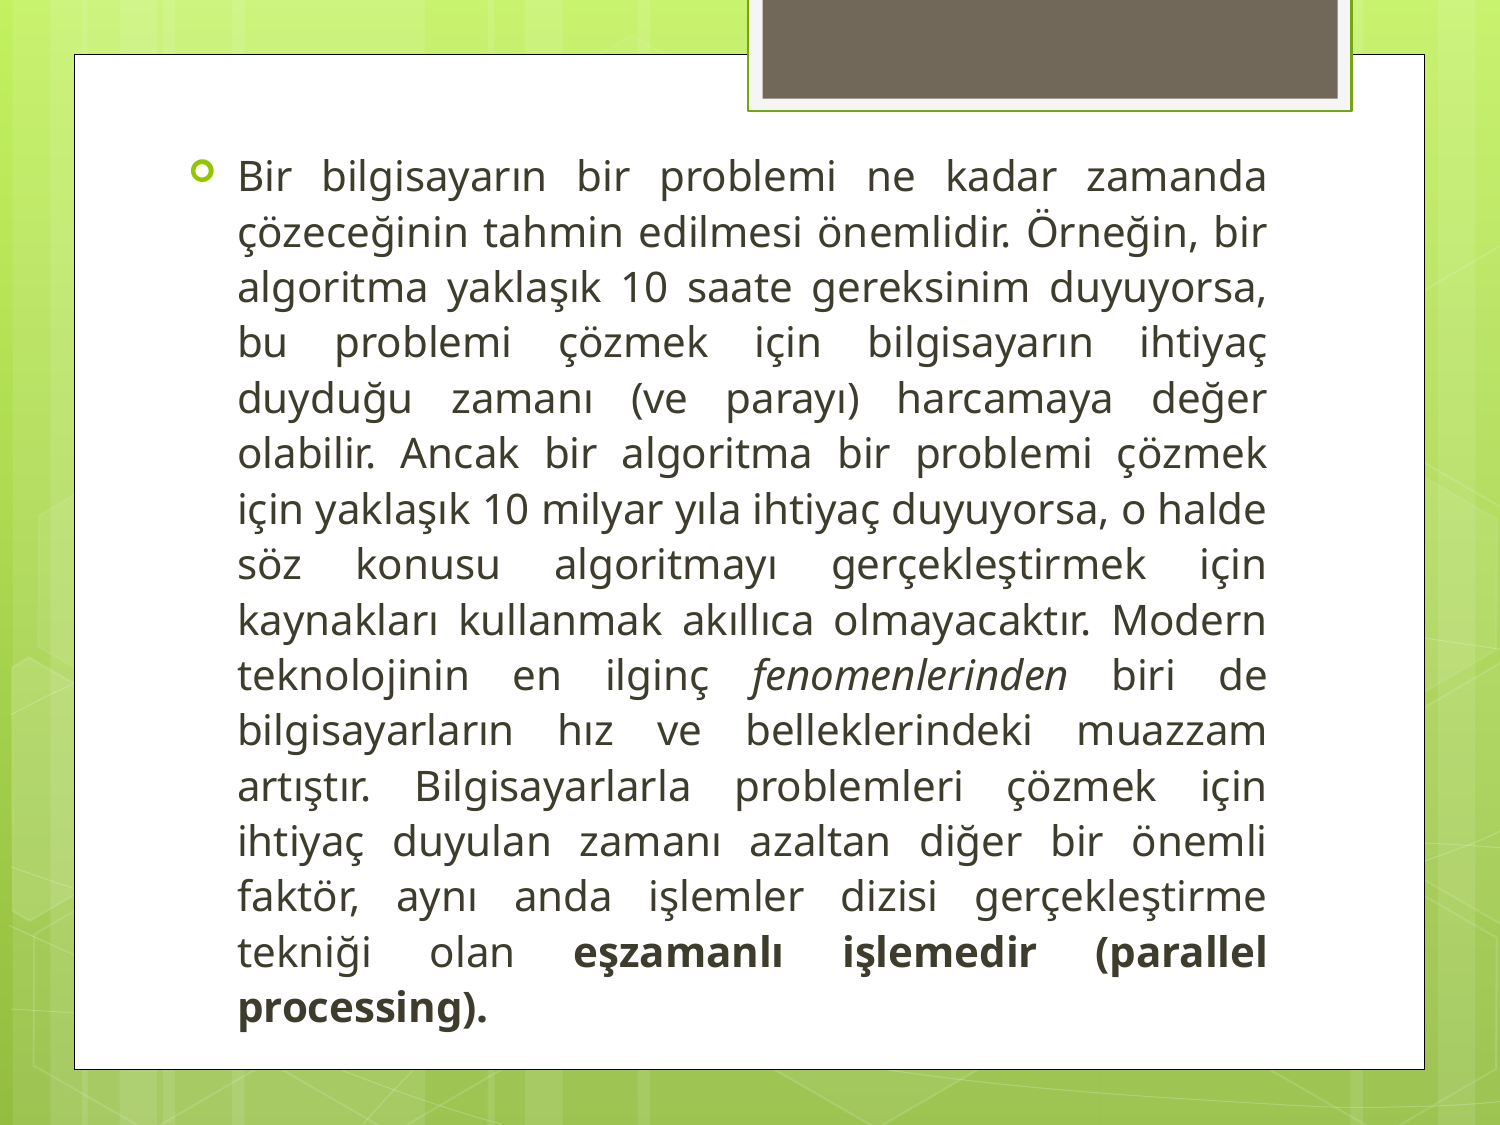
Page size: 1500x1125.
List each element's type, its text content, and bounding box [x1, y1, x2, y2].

list Bir bilgisayarın bir problemi ne kadar zamanda çözeceğinin tahmin edilmesi önemlidir. Örneğin, bir algoritma yaklaşık 10 saate gereksinim duyuyorsa, bu problemi çözmek için bilgisayarın ihtiyaç duyduğu zamanı (ve parayı) harcamaya değer olabilir. Ancak bir algoritma bir problemi çözmek için yaklaşık 10 milyar yıla ihtiyaç duyuyorsa, o halde söz konusu algoritmayı gerçekleştirmek için kaynakları kullanmak akıllıca olmayacaktır. Modern teknolojinin en ilginç fenomenlerinden biri de bilgisayarların hız ve belleklerindeki muazzam artıştır. Bilgisayarlarla problemleri çözmek için ihtiyaç duyulan zamanı azaltan diğer bir önemli faktör, aynı anda işlemler dizisi gerçekleştirme tekniği olan eşzamanlı işlemedir (parallel processing). [171, 137, 1283, 1047]
